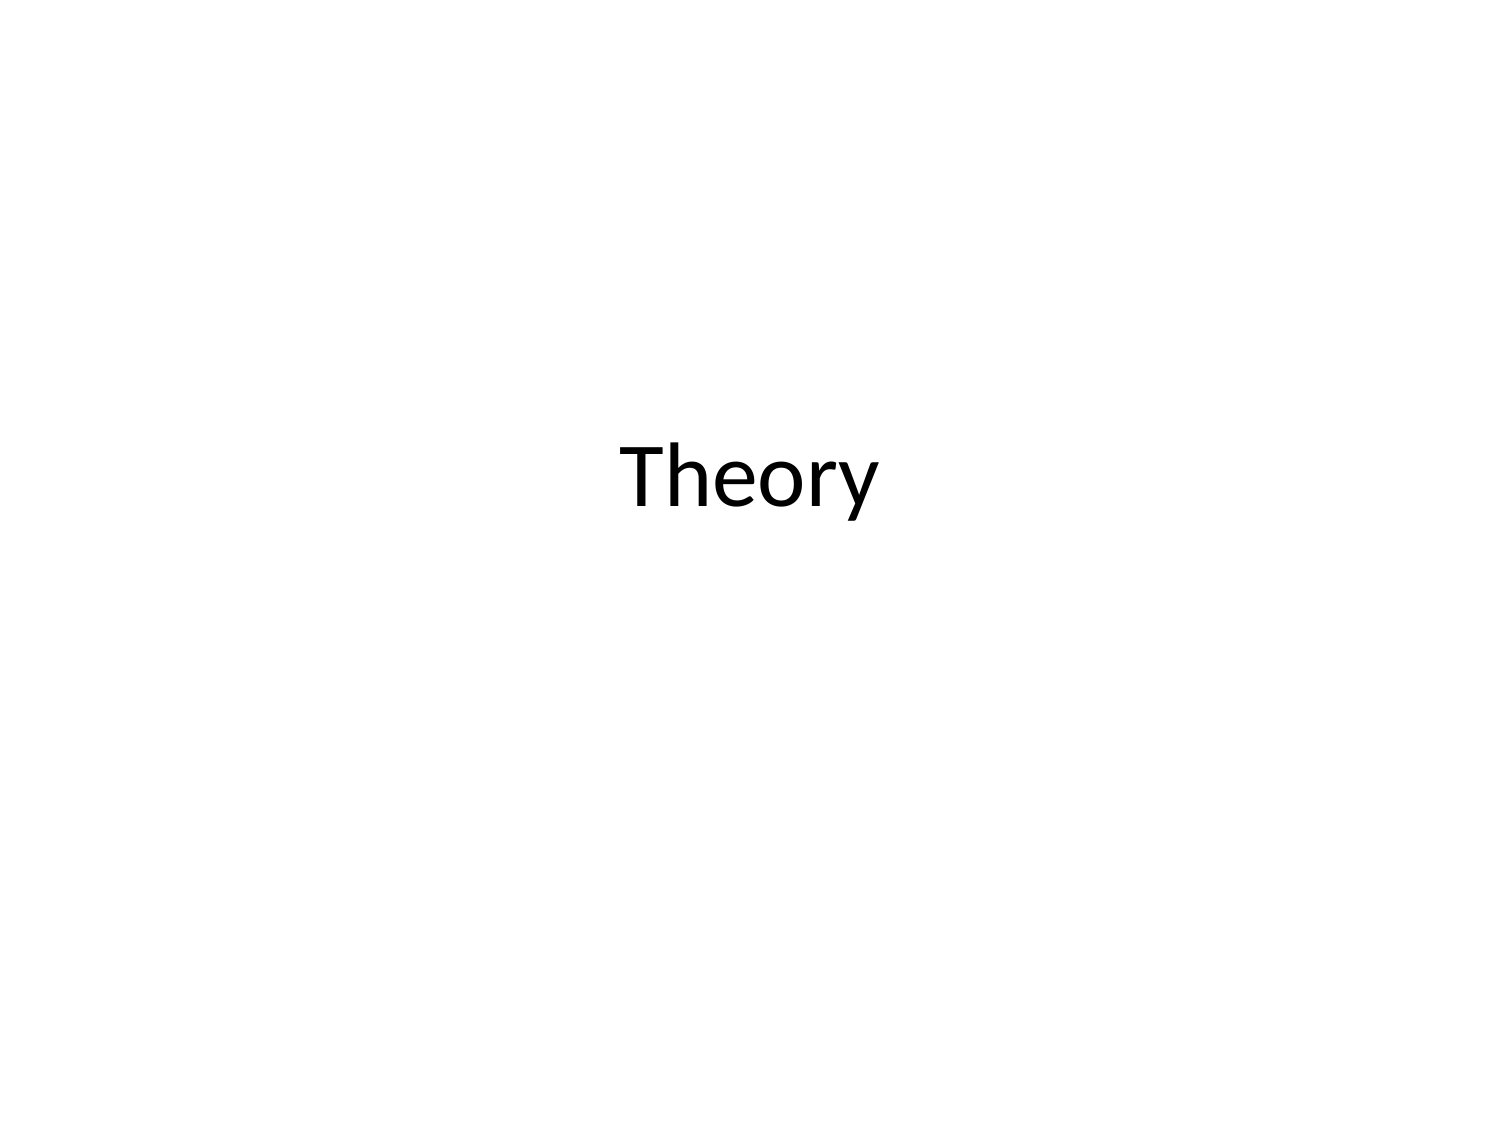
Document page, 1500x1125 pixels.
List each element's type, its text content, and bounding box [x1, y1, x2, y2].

title Theory [112, 349, 1388, 591]
